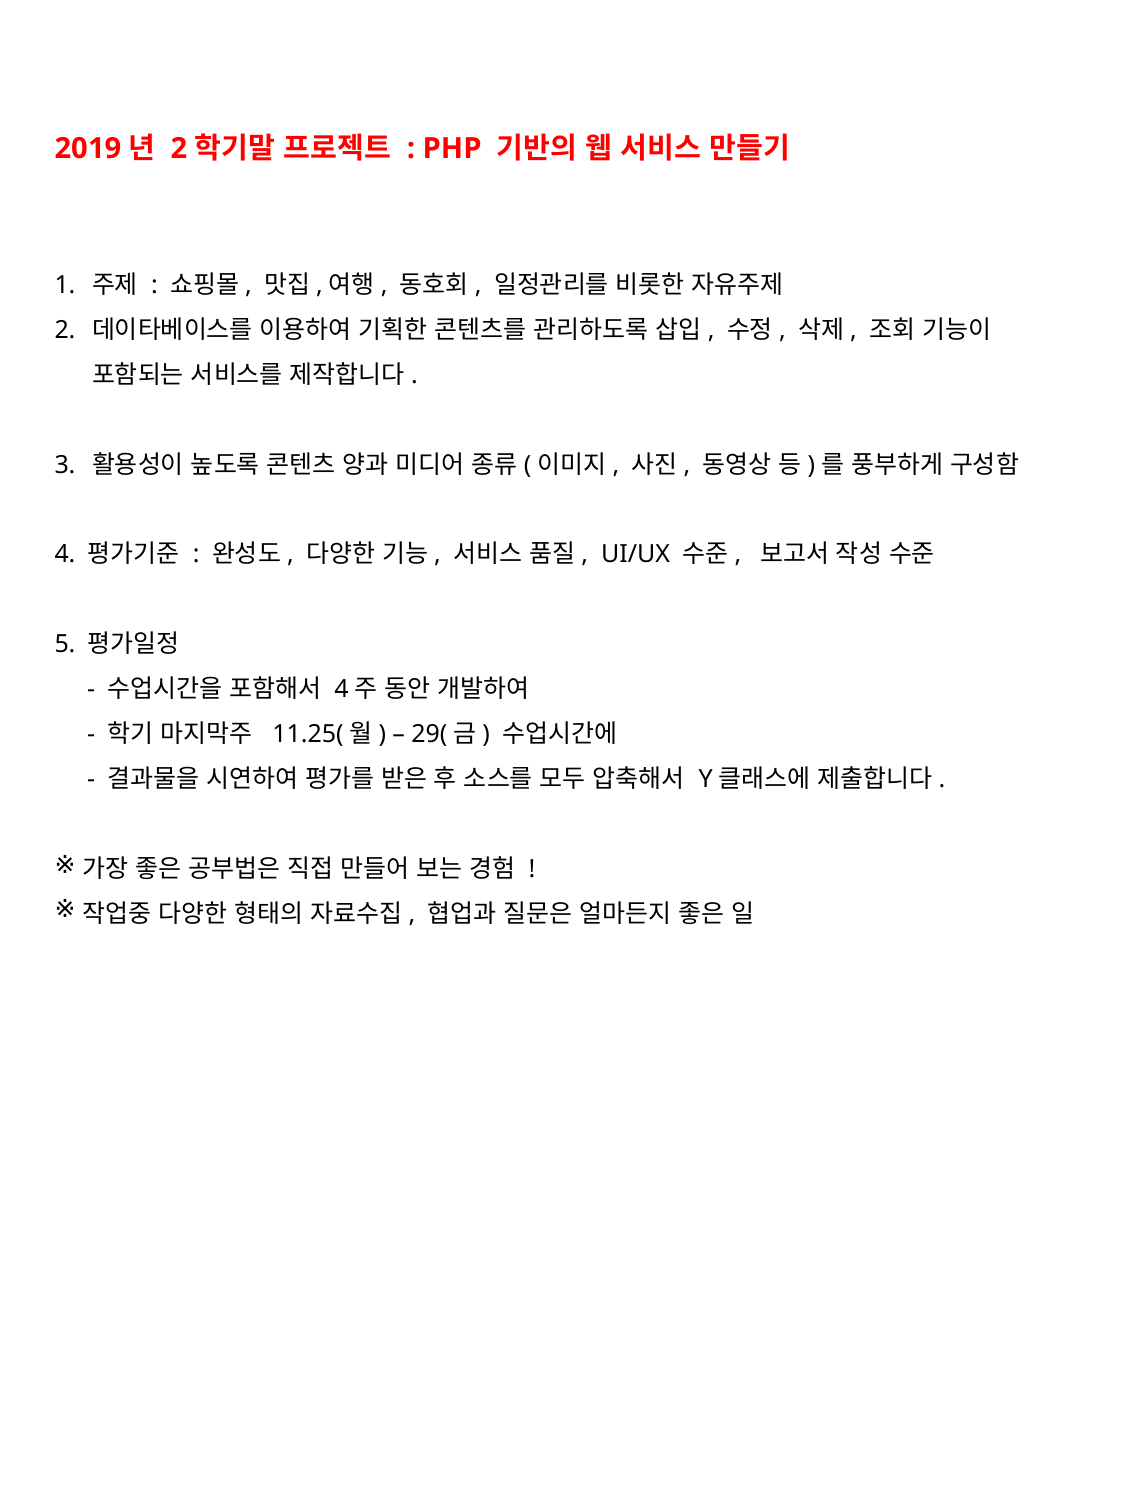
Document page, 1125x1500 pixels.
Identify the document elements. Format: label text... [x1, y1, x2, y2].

text_box 2019년 2학기말 프로젝트 : PHP 기반의 웹 서비스 만들기 주제 : 쇼핑몰, 맛집,여행, 동호회, 일정관리를 비롯한 자유주제 데이타베이스를 이용하여 기획한 콘텐츠를 관리하도록 삽입, 수정, 삭제, 조회 기능이 포함되는 서비스를 제작합니다. 활용성이 높도록 콘텐츠 양과 미디어 종류(이미지, 사진, 동영상 등)를 풍부하게 구성함 4. 평가기준 : 완성도, 다양한 기능, 서비스 품질, UI/UX 수준, 보고서 작성 수준 5. 평가일정 - 수업시간을 포함해서 4주 동안 개발하여 - 학기 마지막주 11.25(월) – 29(금) 수업시간에 - 결과물을 시연하여 평가를 받은 후 소스를 모두 압축해서 Y클래스에 제출합니다. 가장 좋은 공부법은 직접 만들어 보는 경험 ! 작업중 다양한 형태의 자료수집, 협업과 질문은 얼마든지 좋은 일 [39, 104, 1068, 935]
